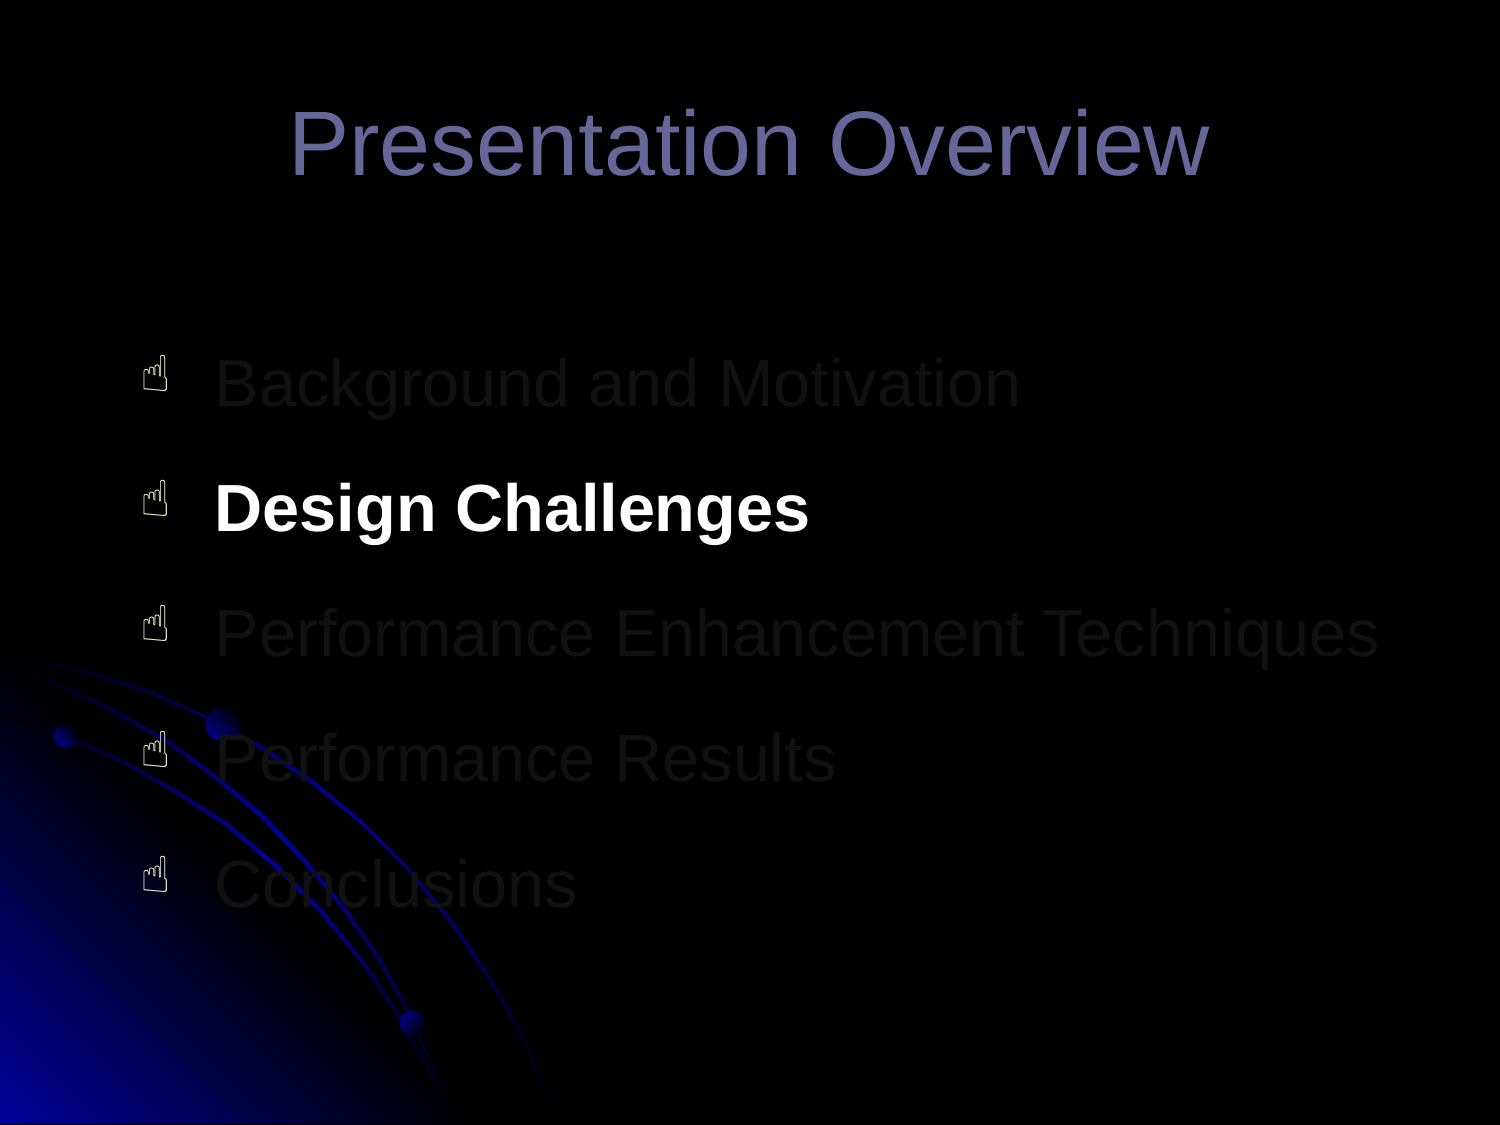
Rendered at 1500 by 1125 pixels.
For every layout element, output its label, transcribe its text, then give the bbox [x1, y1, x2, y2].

title Presentation Overview [75, 45, 1425, 233]
list Background and Motivation Design Challenges Performance Enhancement Techniques Performance Results Conclusions [125, 299, 1425, 1006]
